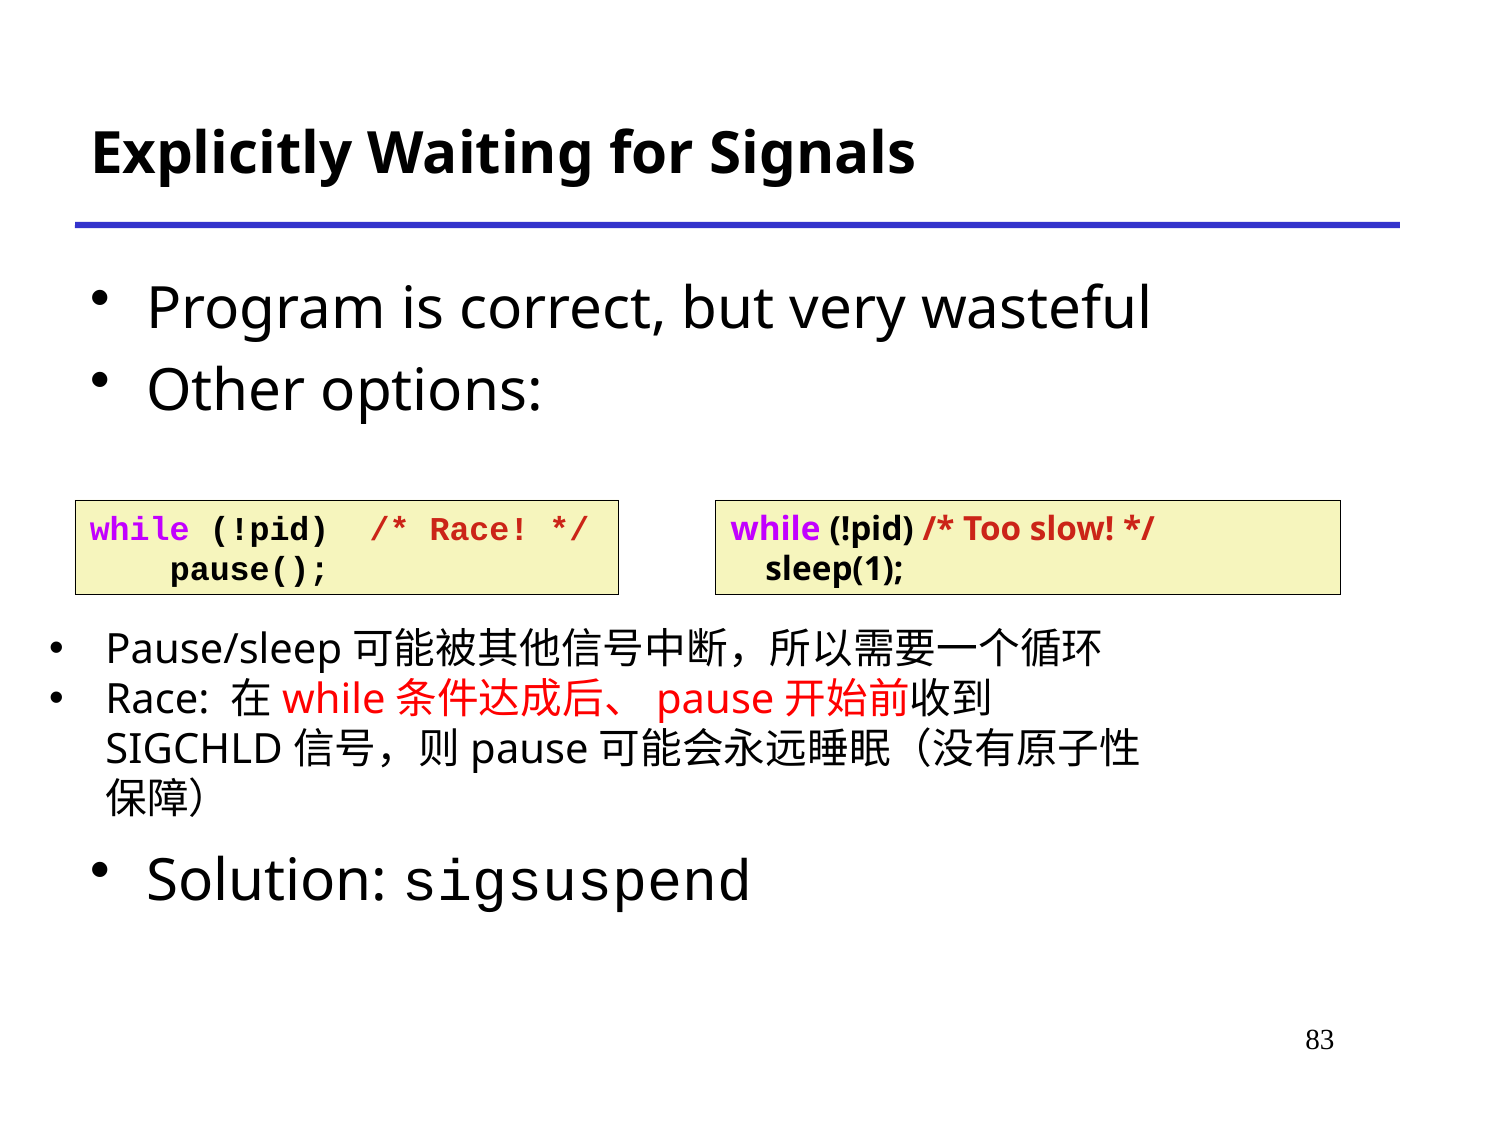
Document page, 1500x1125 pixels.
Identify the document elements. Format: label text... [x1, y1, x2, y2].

text_box Pause/sleep可能被其他信号中断，所以需要一个循环 Race: 在while条件达成后、pause开始前收到SIGCHLD信号，则pause可能会永远睡眠（没有原子性保障） [34, 614, 1175, 830]
text_box while (!pid) /* Too slow! */ sleep(1); [715, 499, 1341, 595]
list Program is correct, but very wasteful Other options: Solution: sigsuspend [75, 262, 1438, 988]
title Explicitly Waiting for Signals [75, 75, 1400, 225]
slide_number 80 [1137, 1012, 1351, 1088]
text_box while (!pid) /* Race! */ pause(); [74, 499, 619, 595]
